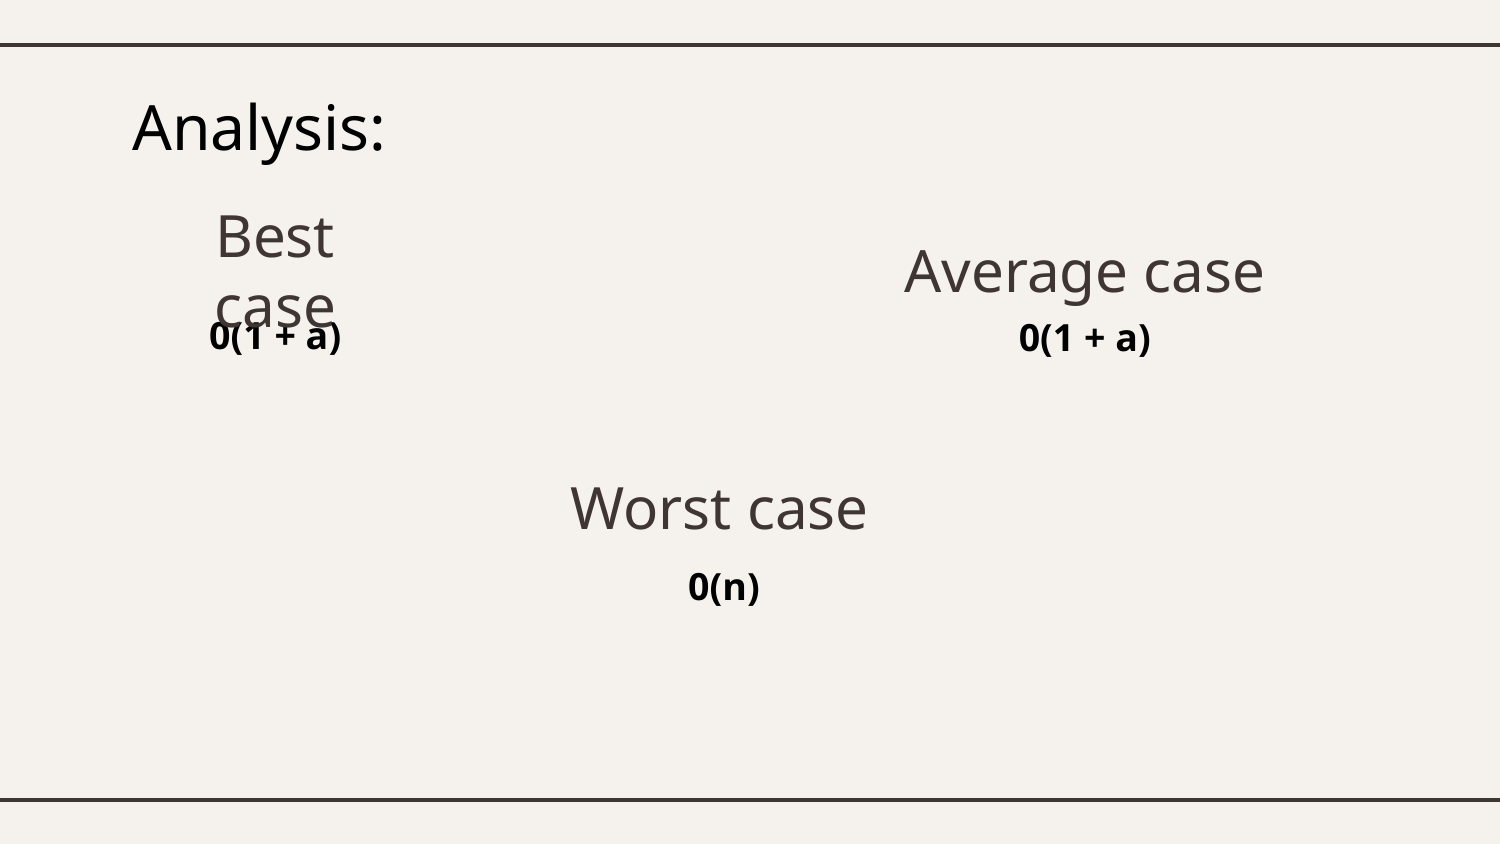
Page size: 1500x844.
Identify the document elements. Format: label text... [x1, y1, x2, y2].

text_box 0(n) [520, 547, 928, 650]
text_box Average case [885, 214, 1285, 298]
title Best case [139, 214, 411, 324]
text_box Worst case [520, 451, 919, 547]
text_box 0(1 + a) [880, 298, 1289, 401]
subtitle 0(1 + a) [71, 297, 480, 399]
title Analysis: [116, 72, 705, 167]
